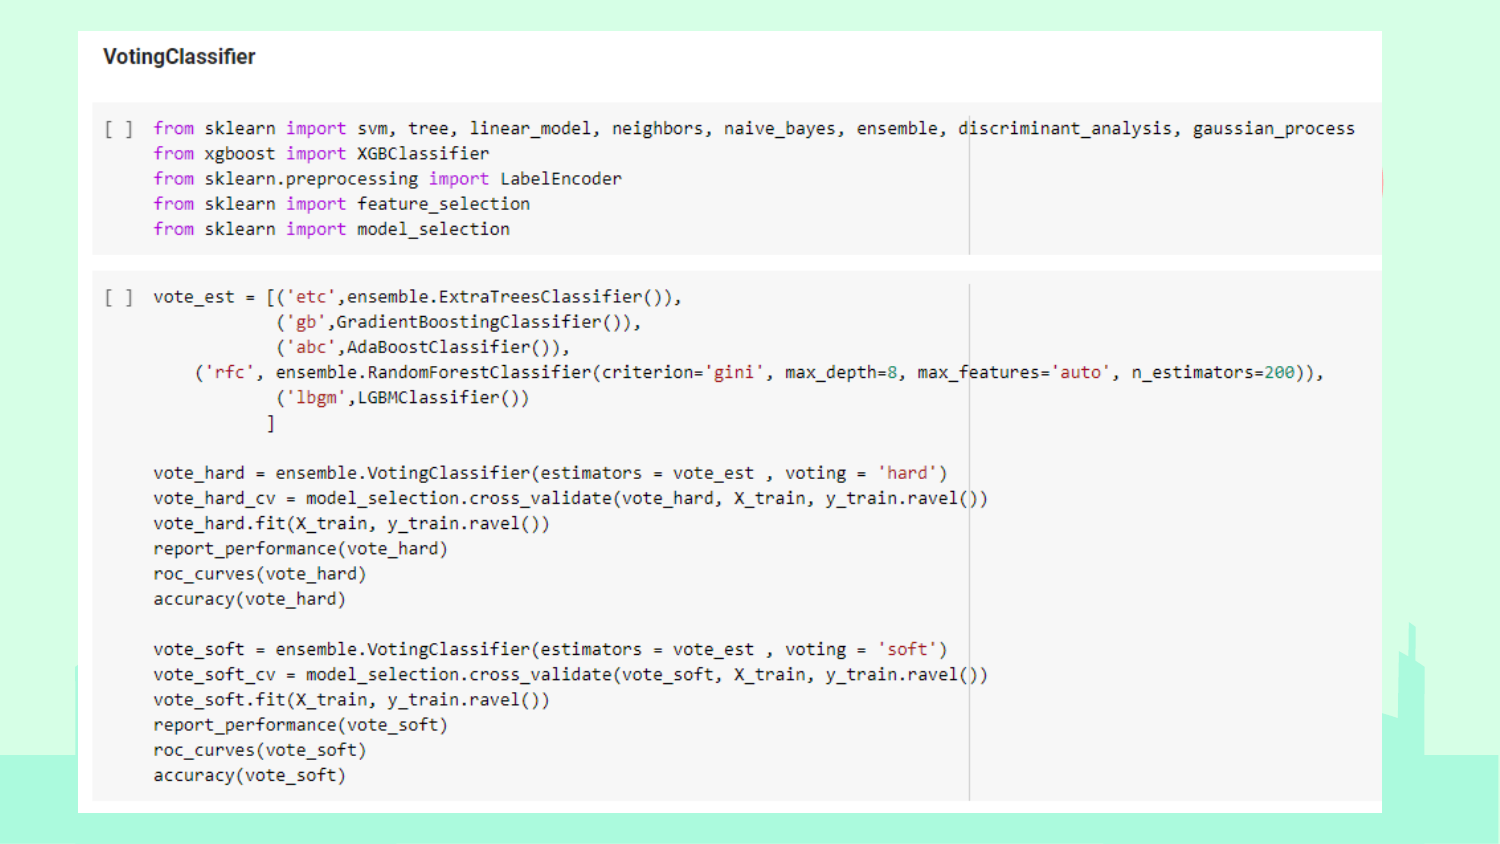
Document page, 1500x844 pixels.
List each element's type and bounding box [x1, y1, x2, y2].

picture [78, 31, 1383, 813]
